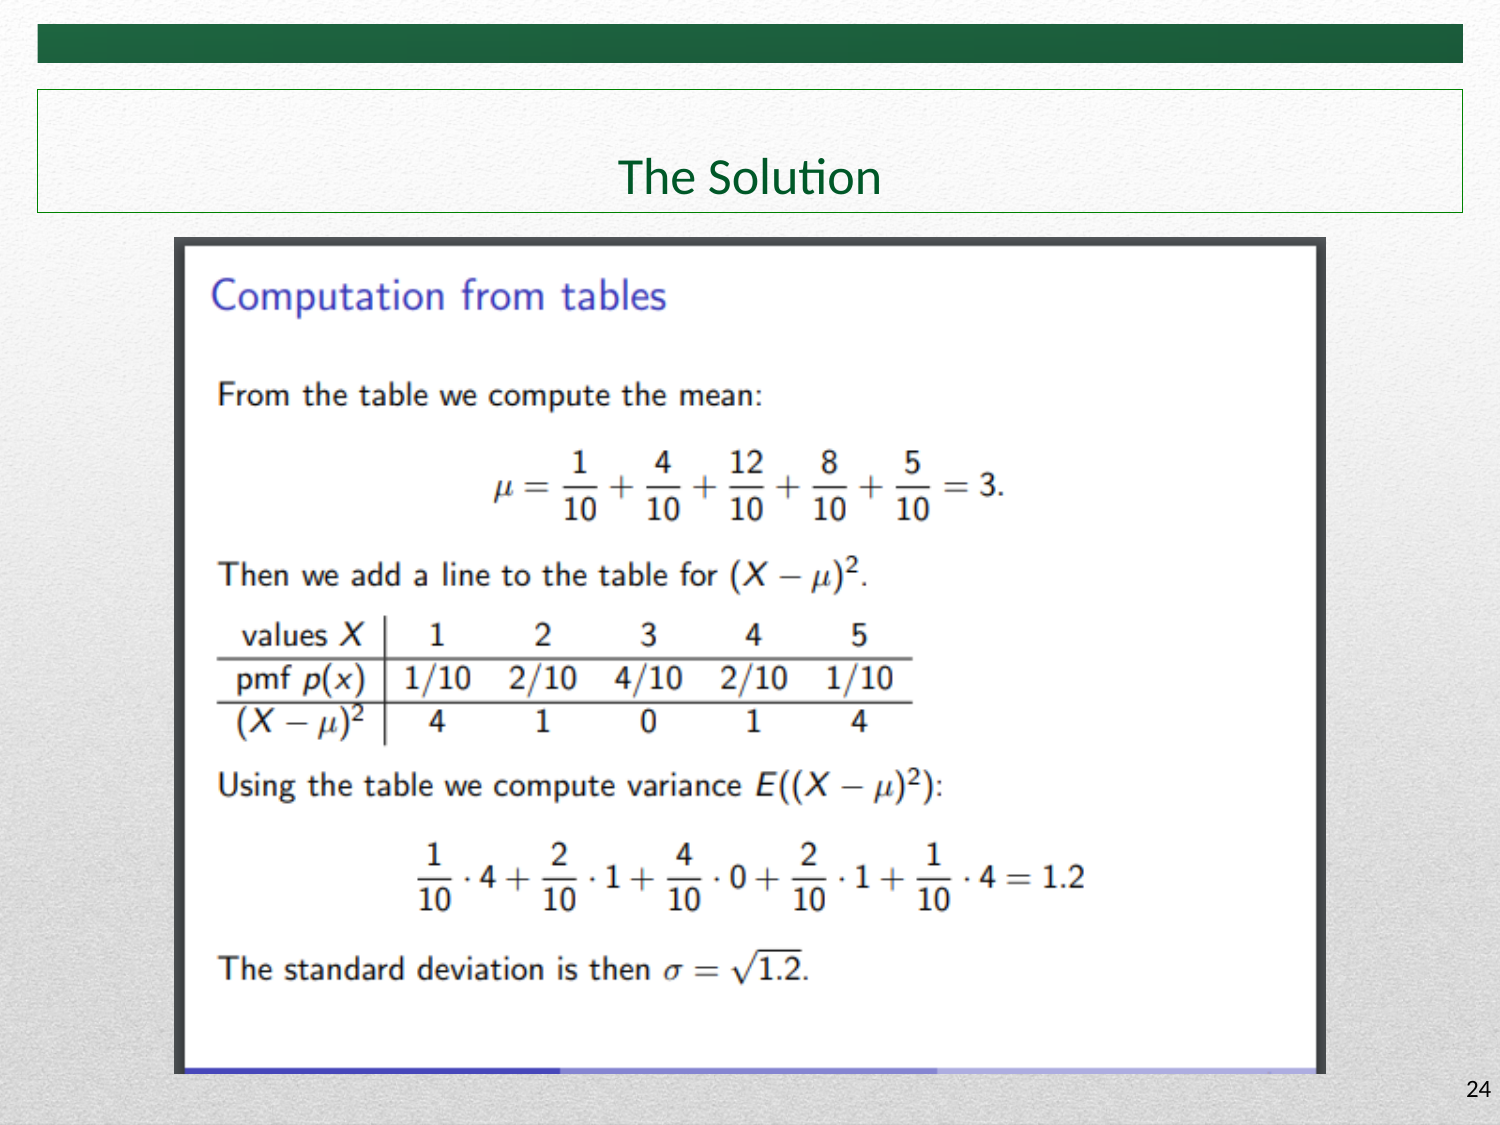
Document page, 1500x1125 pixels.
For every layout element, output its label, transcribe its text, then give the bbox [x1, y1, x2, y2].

picture [173, 236, 1327, 1075]
title The Solution [37, 89, 1463, 213]
picture [37, 24, 1463, 63]
slide_number 24 [1381, 1065, 1500, 1125]
